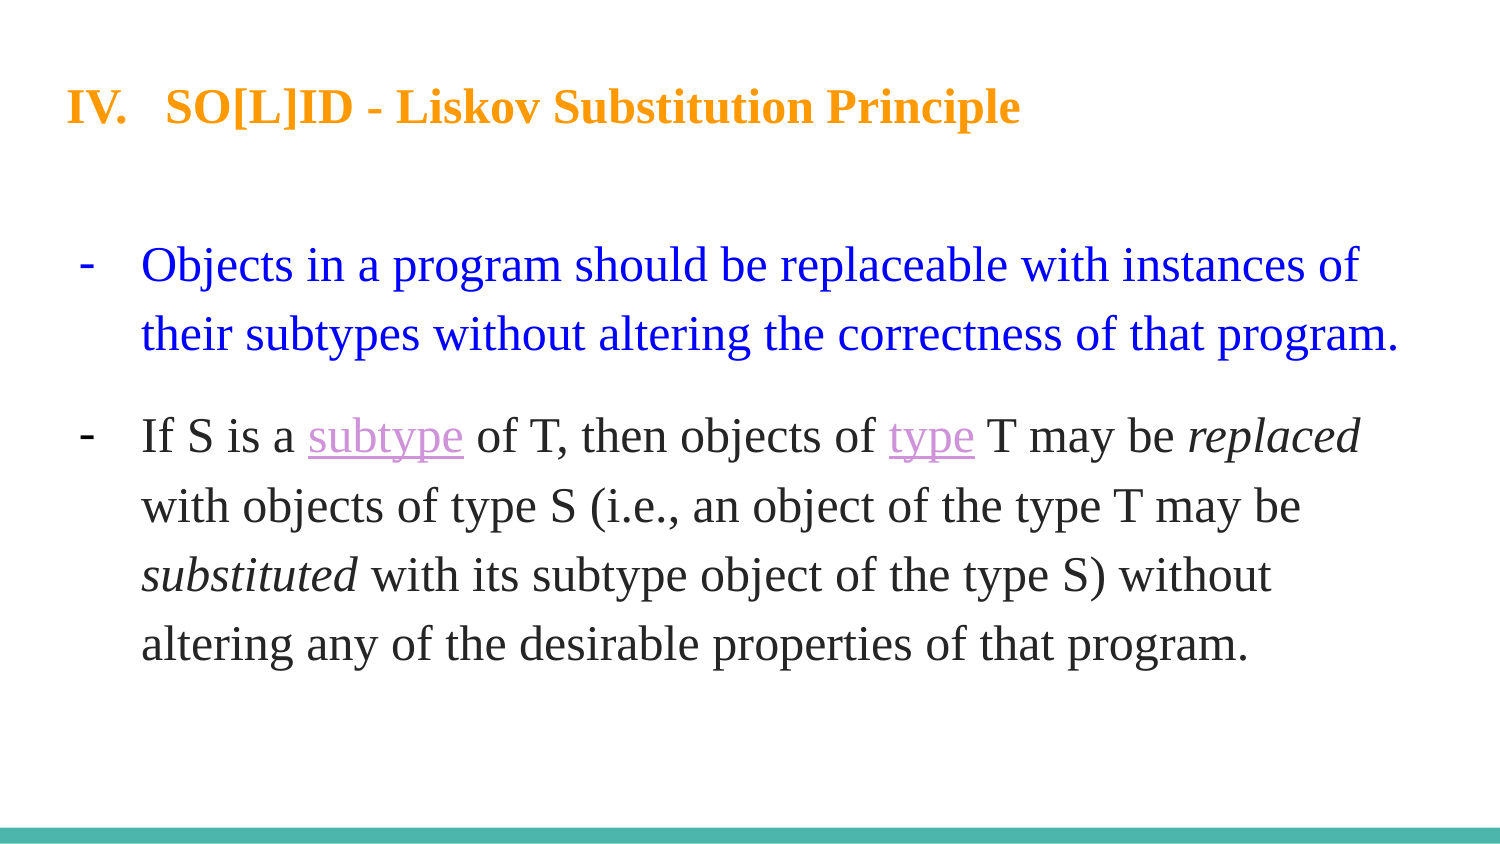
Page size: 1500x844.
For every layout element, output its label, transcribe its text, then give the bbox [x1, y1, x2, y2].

list Objects in a program should be replaceable with instances of their subtypes without altering the correctness of that program. If S is a subtype of T, then objects of type T may be replaced with objects of type S (i.e., an object of the type T may be substituted with its subtype object of the type S) without altering any of the desirable properties of that program. [51, 207, 1449, 750]
title IV. SO[L]ID - Liskov Substitution Principle [51, 49, 1449, 167]
